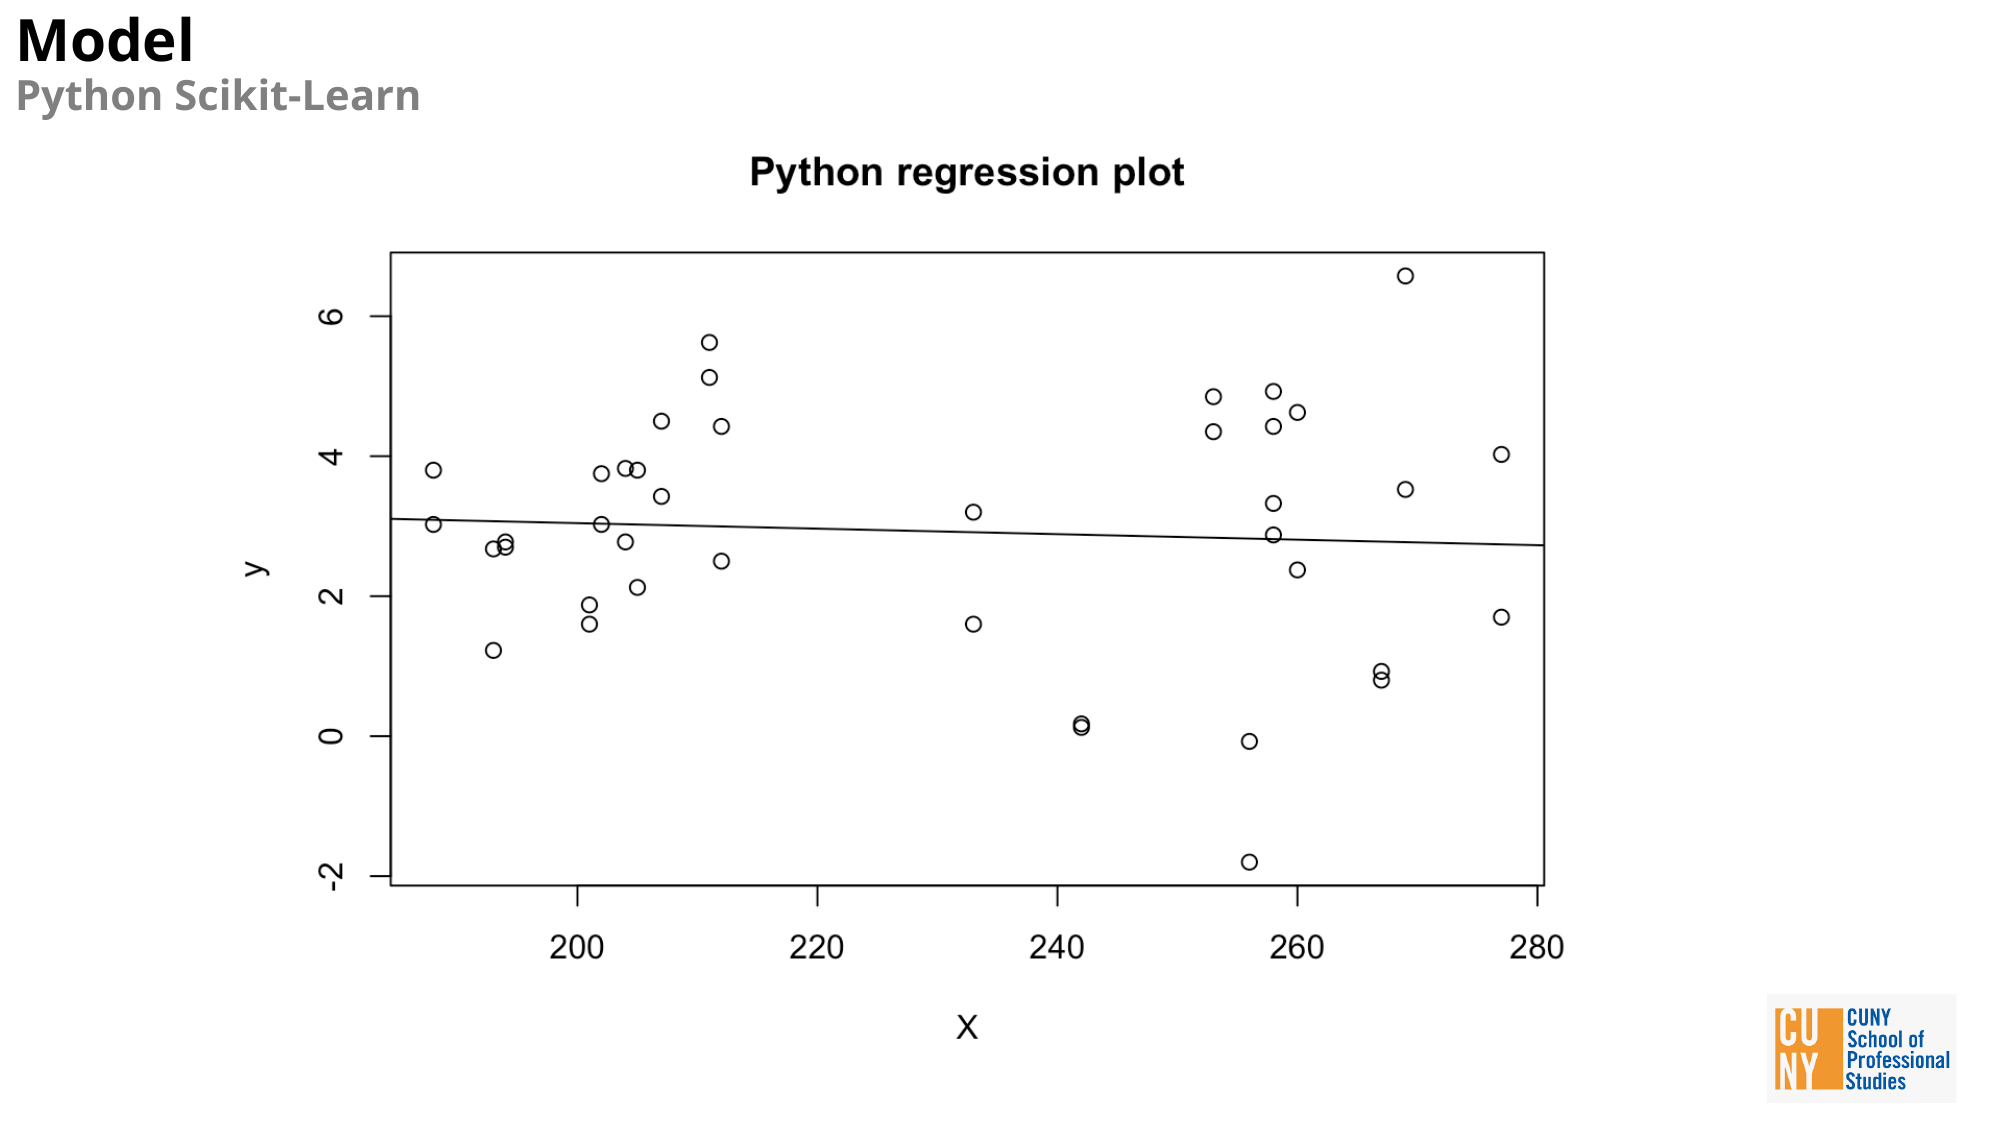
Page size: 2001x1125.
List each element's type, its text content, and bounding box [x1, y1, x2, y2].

picture [1767, 994, 1958, 1103]
picture [213, 130, 1621, 1067]
title Model Python Scikit-Learn [0, 0, 1725, 131]
